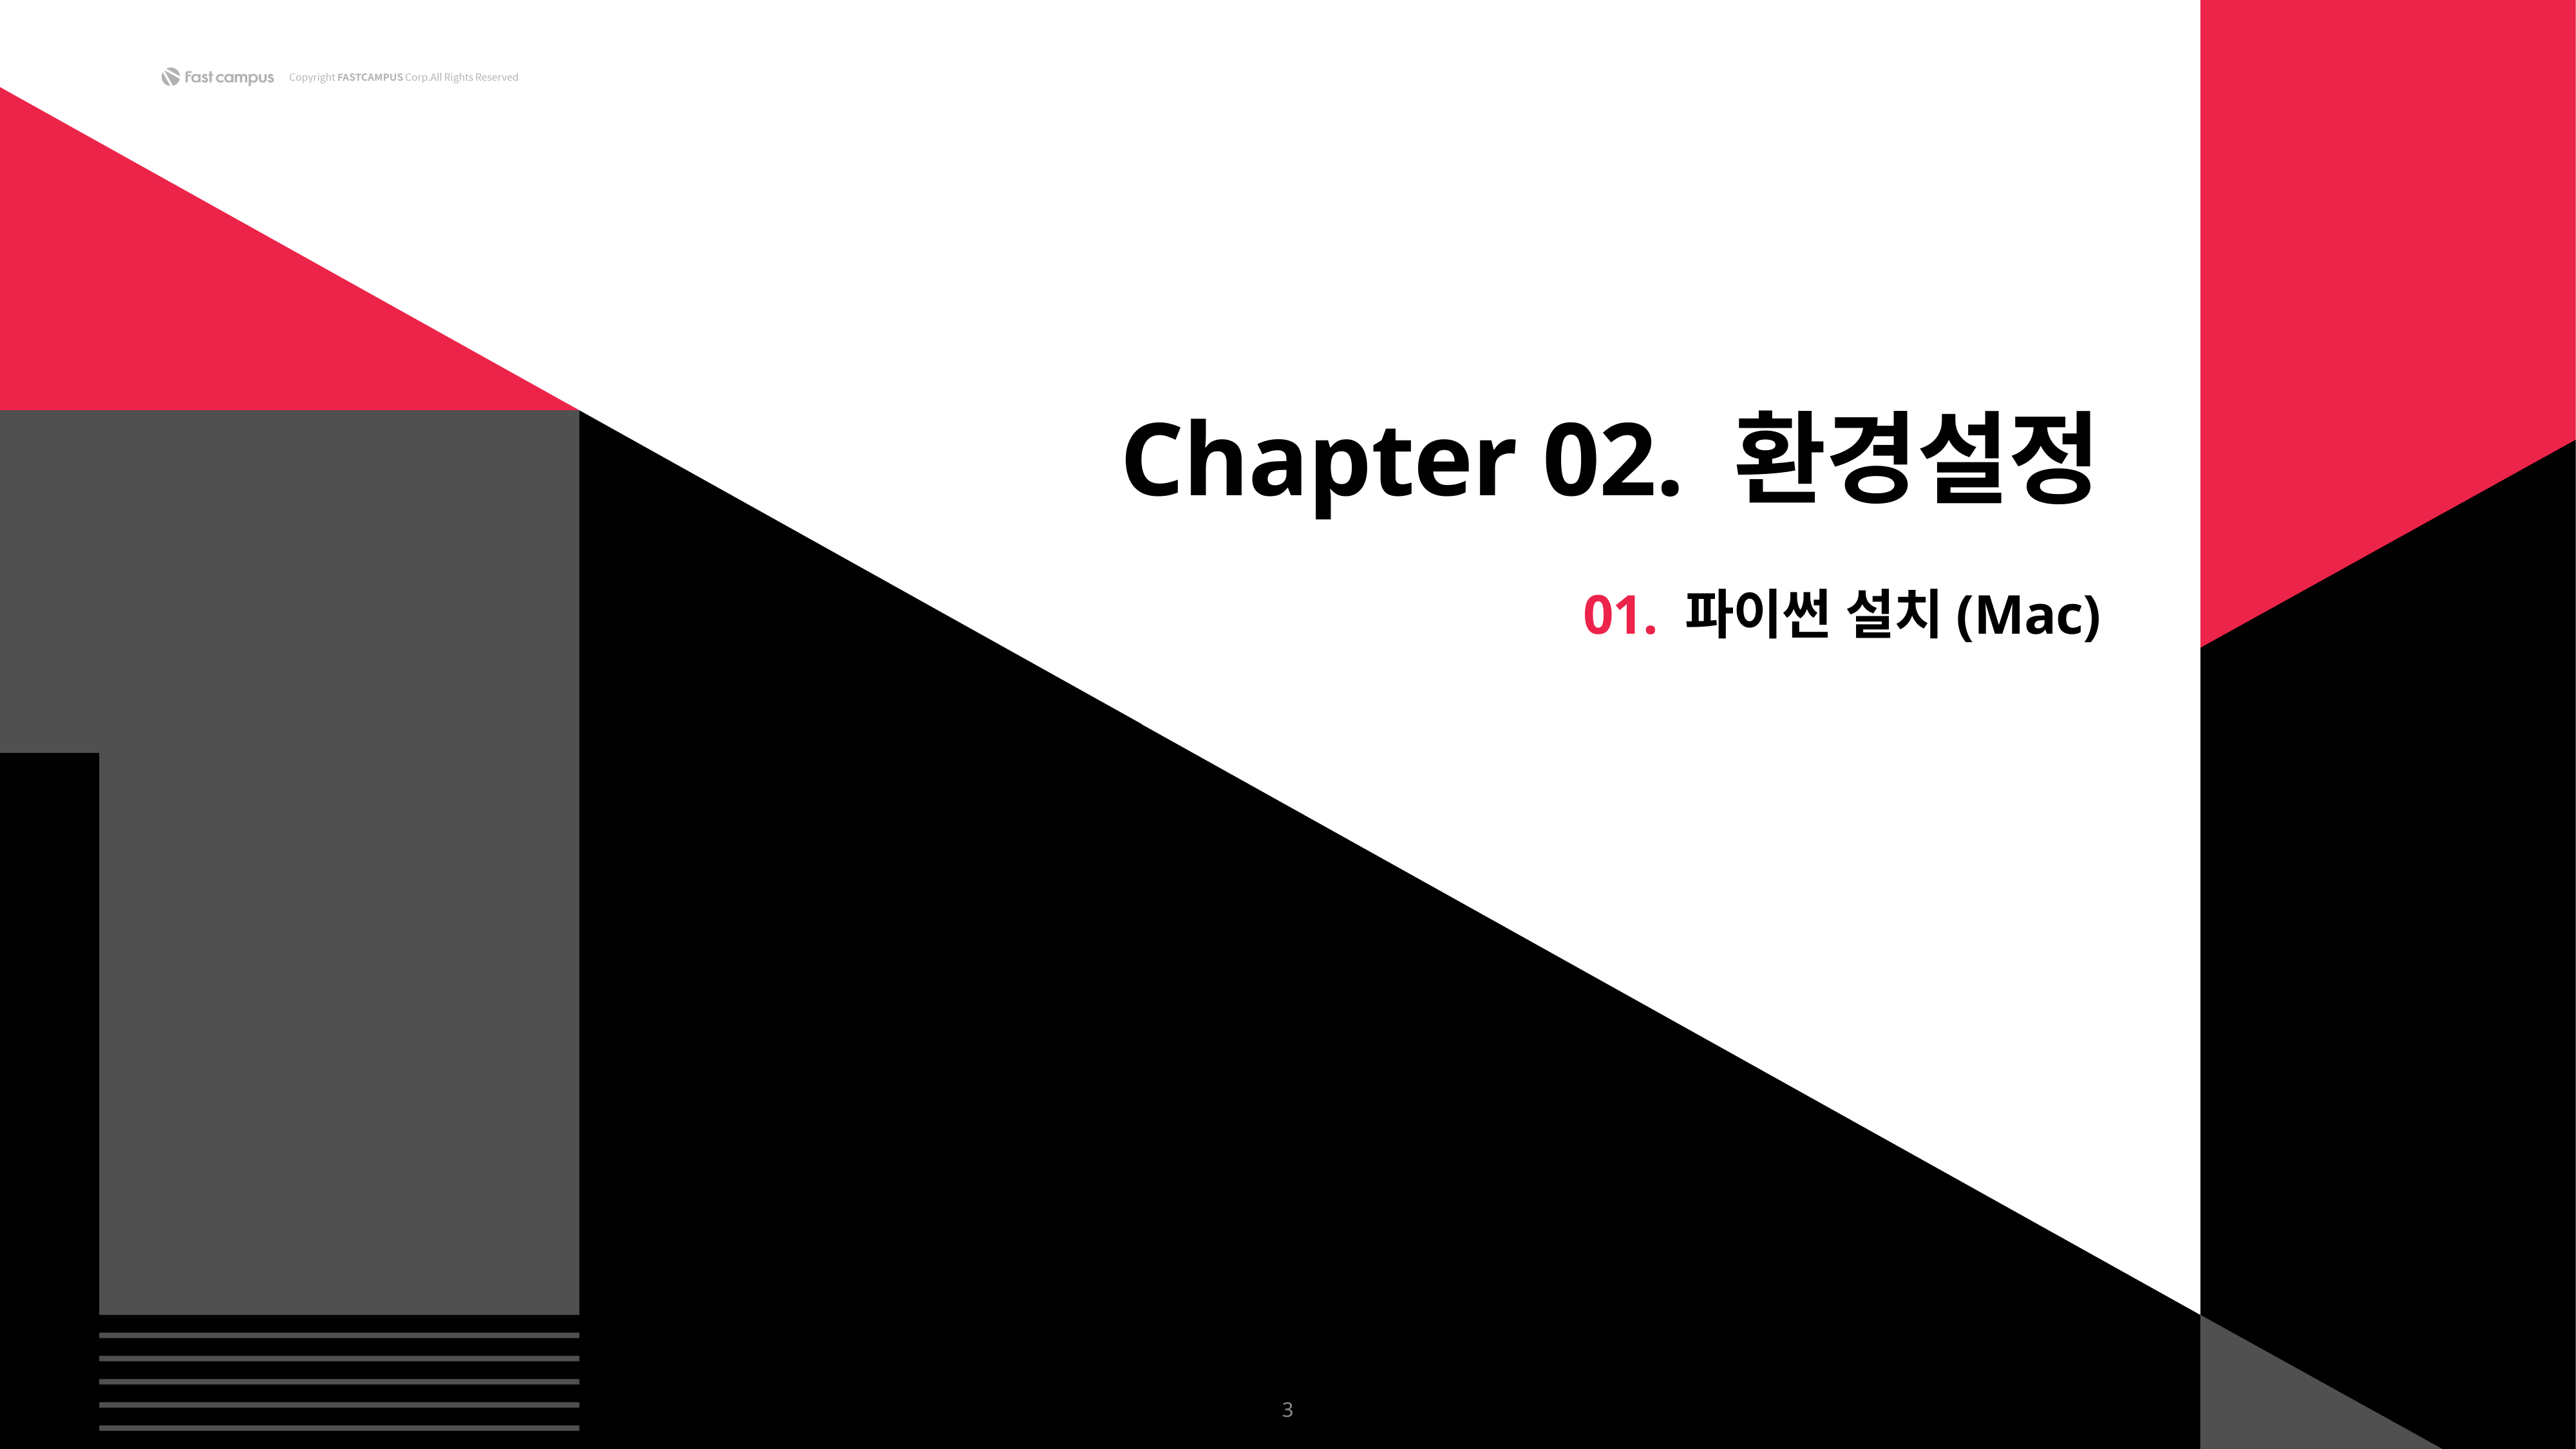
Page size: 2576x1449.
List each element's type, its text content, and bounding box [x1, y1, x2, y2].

slide_number 3 [998, 1372, 1578, 1449]
text_box Chapter 02. 환경설정 01. 파이썬 설치(Mac) [254, 390, 2107, 650]
picture [0, 0, 2576, 1449]
